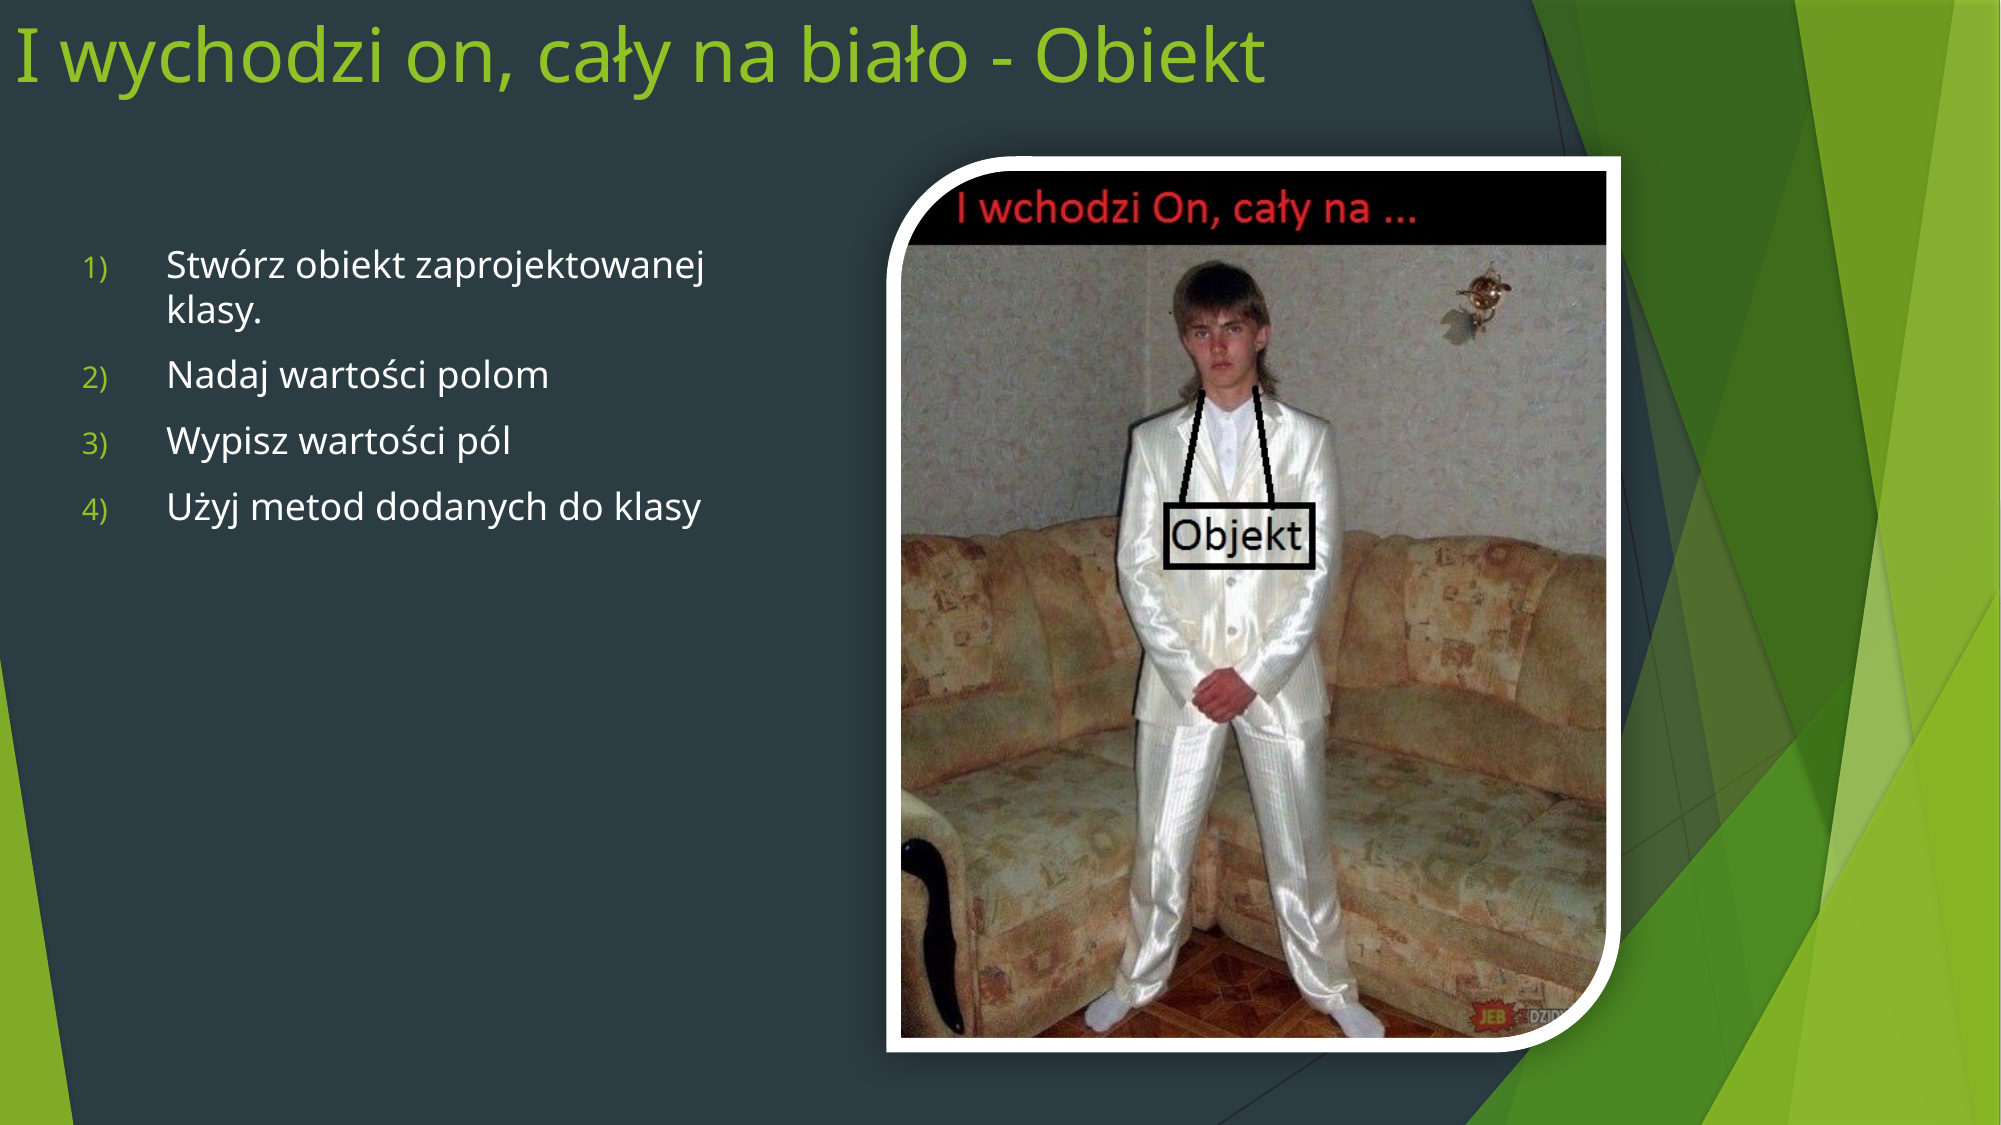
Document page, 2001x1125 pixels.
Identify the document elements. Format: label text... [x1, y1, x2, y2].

list Stwórz obiekt zaprojektowanej klasy. Nadaj wartości polom Wypisz wartości pól Użyj metod dodanych do klasy [66, 233, 813, 504]
title I wychodzi on, cały na biało - Obiekt [0, 0, 1411, 217]
picture [893, 163, 1615, 1046]
